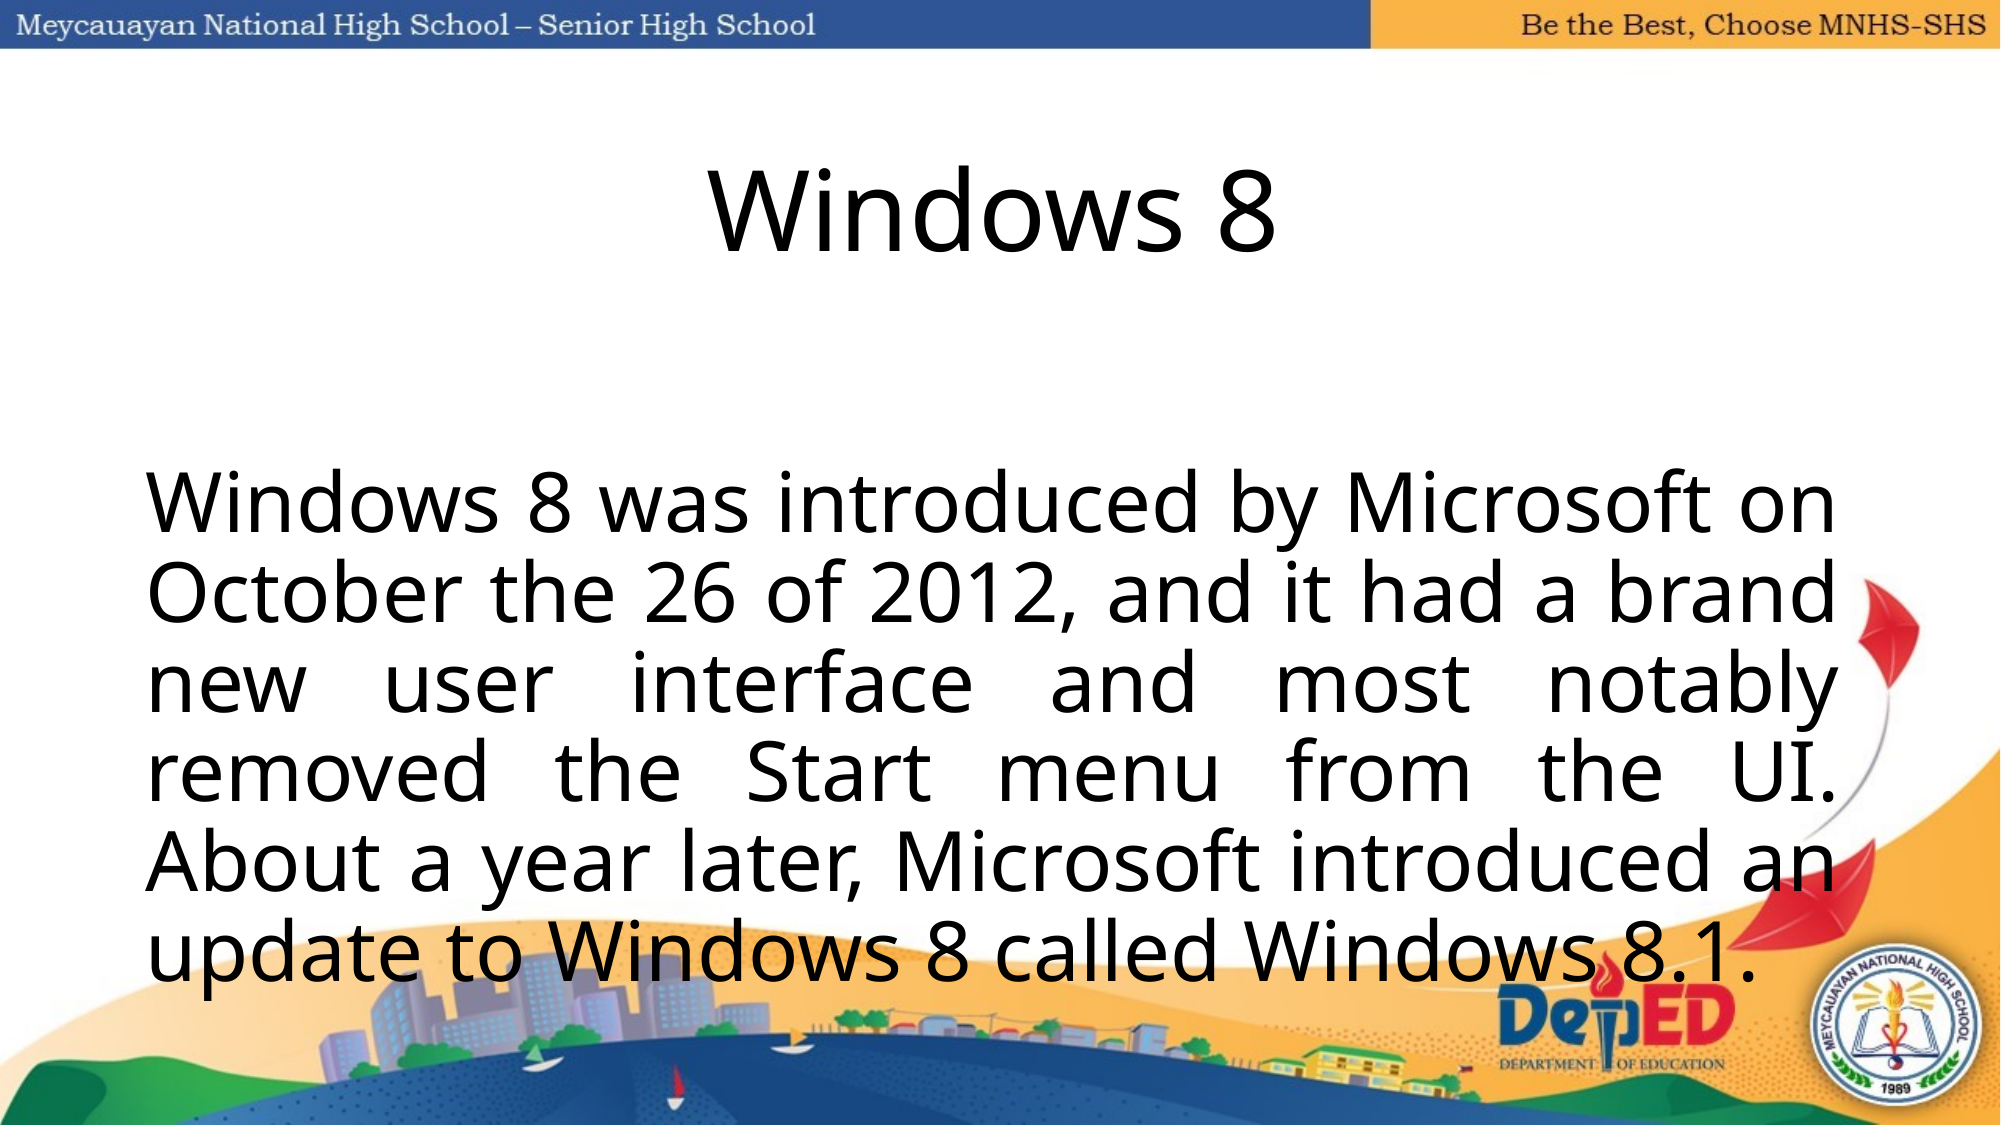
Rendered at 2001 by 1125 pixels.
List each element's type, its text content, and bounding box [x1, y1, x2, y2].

title Windows 8 [130, 77, 1856, 352]
picture [0, 0, 2001, 1125]
text_box Windows 8 was introduced by Microsoft on October the 26 of 2012, and it had a brand new user interface and most notably removed the Start menu from the UI. About a year later, Microsoft introduced an update to Windows 8 called Windows 8.1. [130, 352, 1856, 1008]
